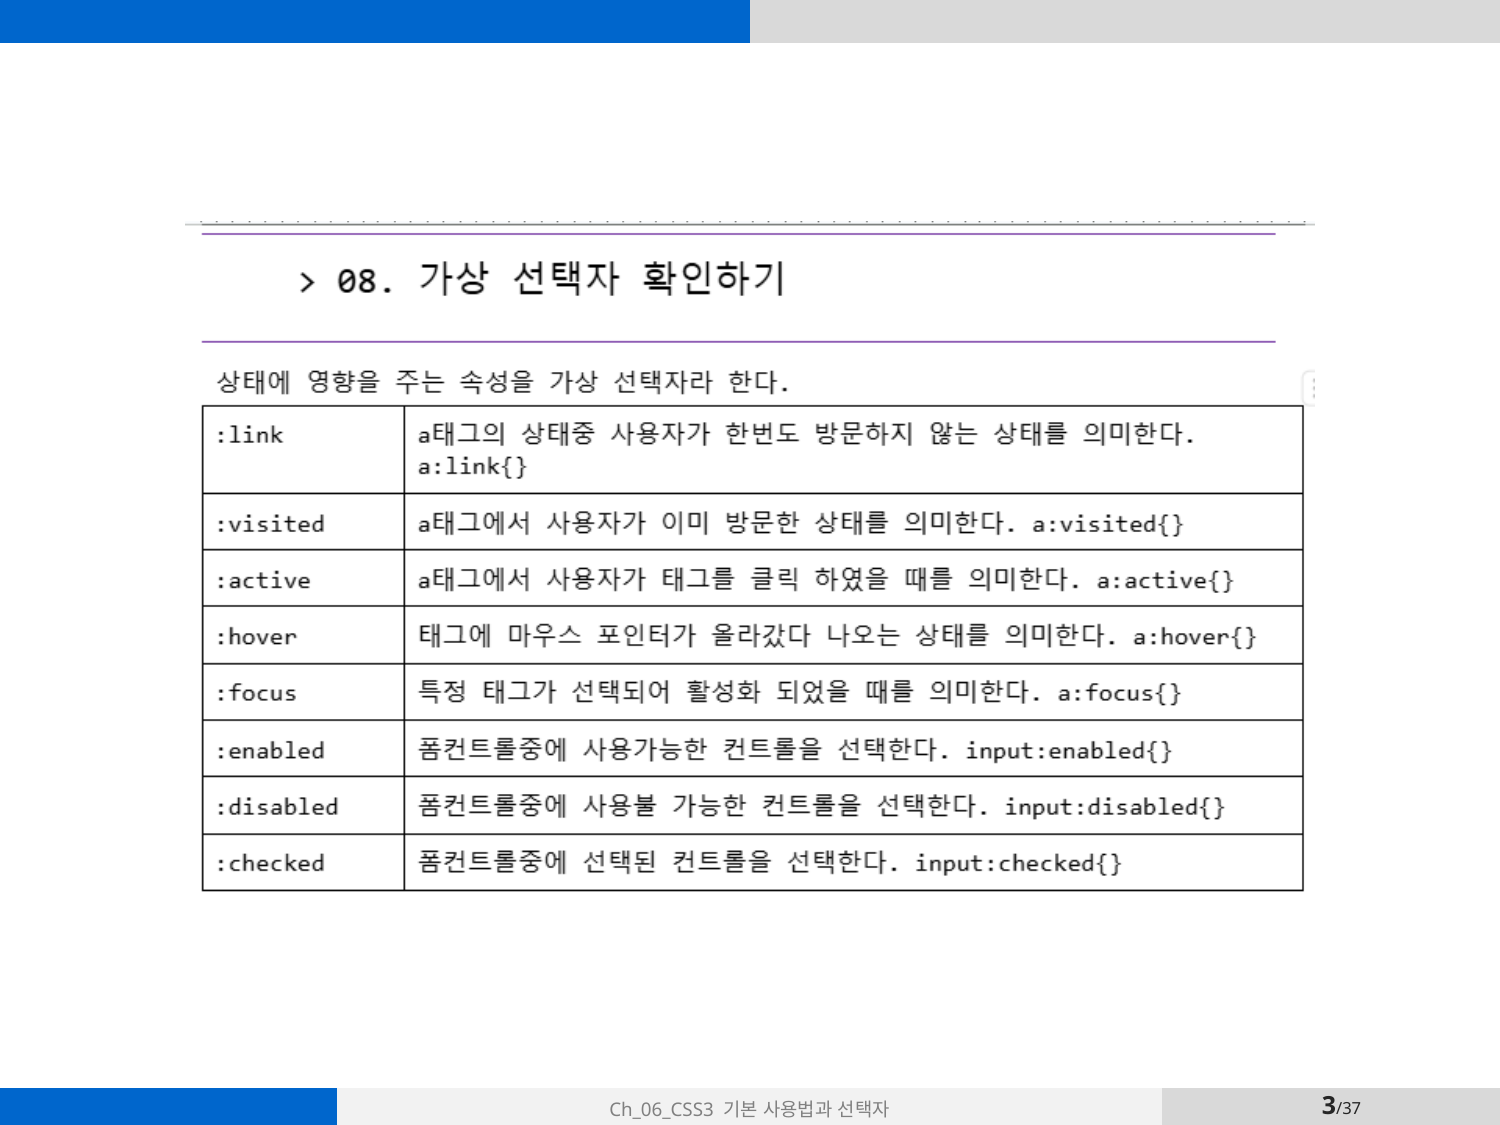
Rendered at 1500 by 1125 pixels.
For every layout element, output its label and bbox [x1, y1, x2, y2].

picture [184, 220, 1316, 905]
